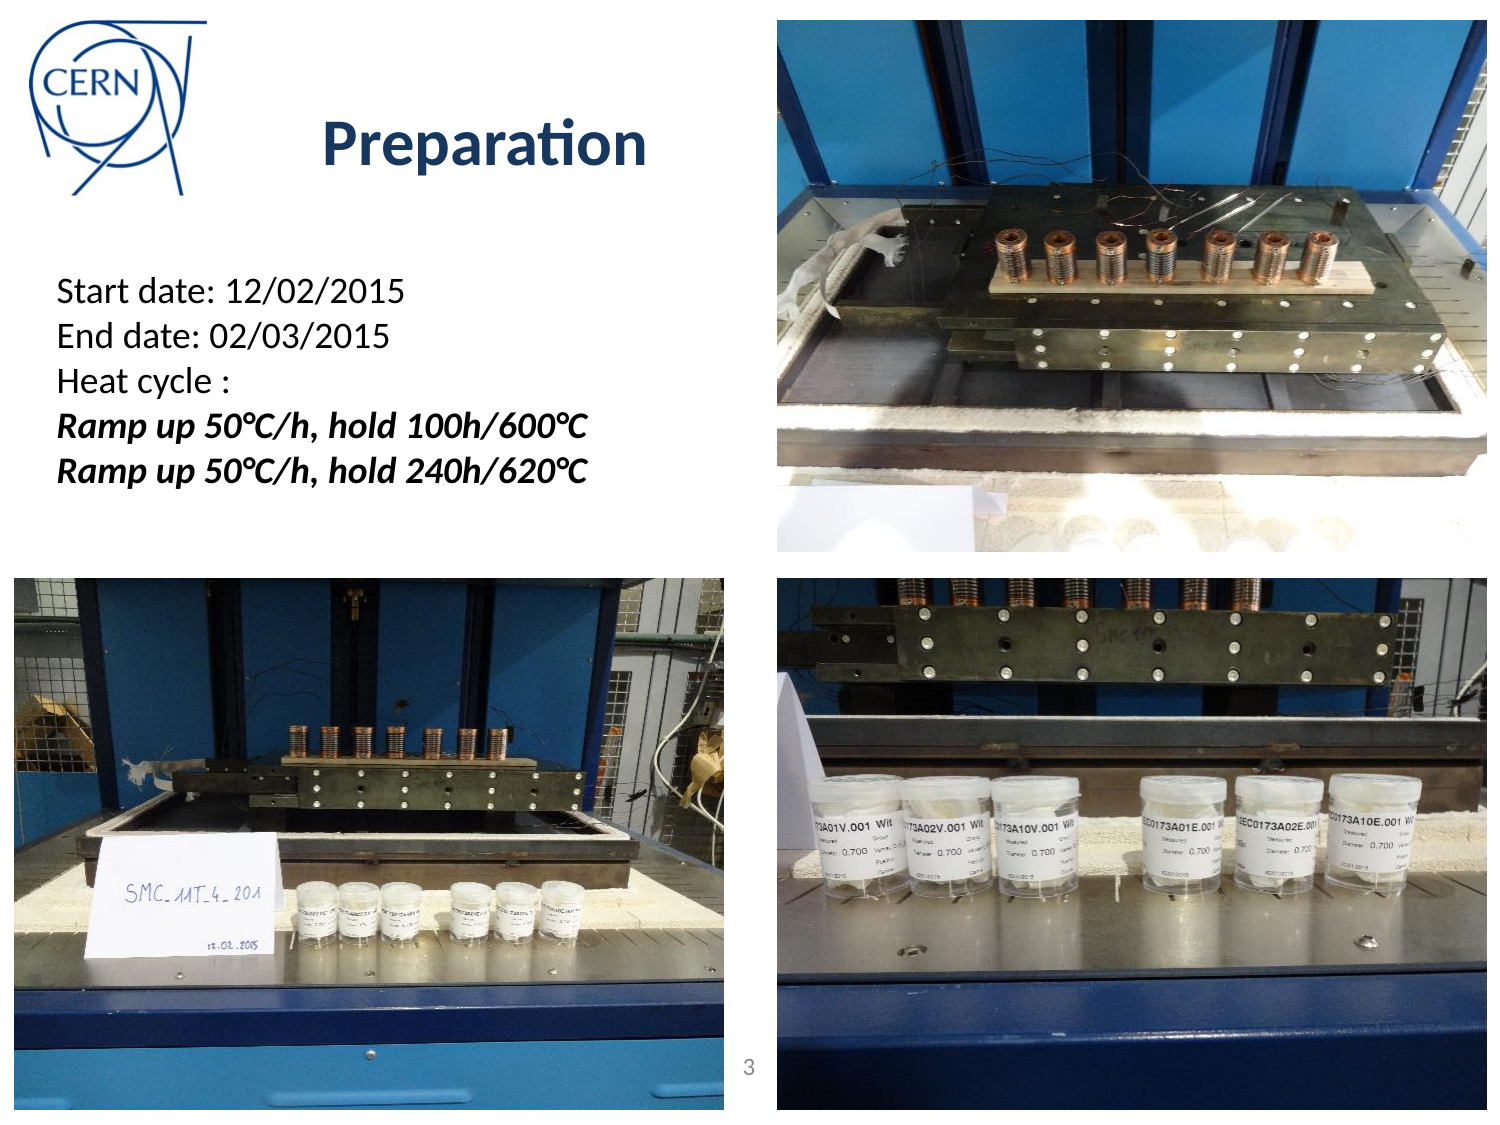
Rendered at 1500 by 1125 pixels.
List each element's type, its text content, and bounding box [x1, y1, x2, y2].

text_box Start date: 12/02/2015 End date: 02/03/2015 Heat cycle : Ramp up 50°C/h, hold 100h/600°C Ramp up 50°C/h, hold 240h/620°C [41, 258, 603, 499]
title Preparation [75, 45, 772, 233]
picture [777, 577, 1487, 1110]
slide_number 3 [729, 1035, 772, 1096]
picture [29, 19, 207, 197]
picture [777, 20, 1487, 553]
picture [14, 577, 724, 1110]
